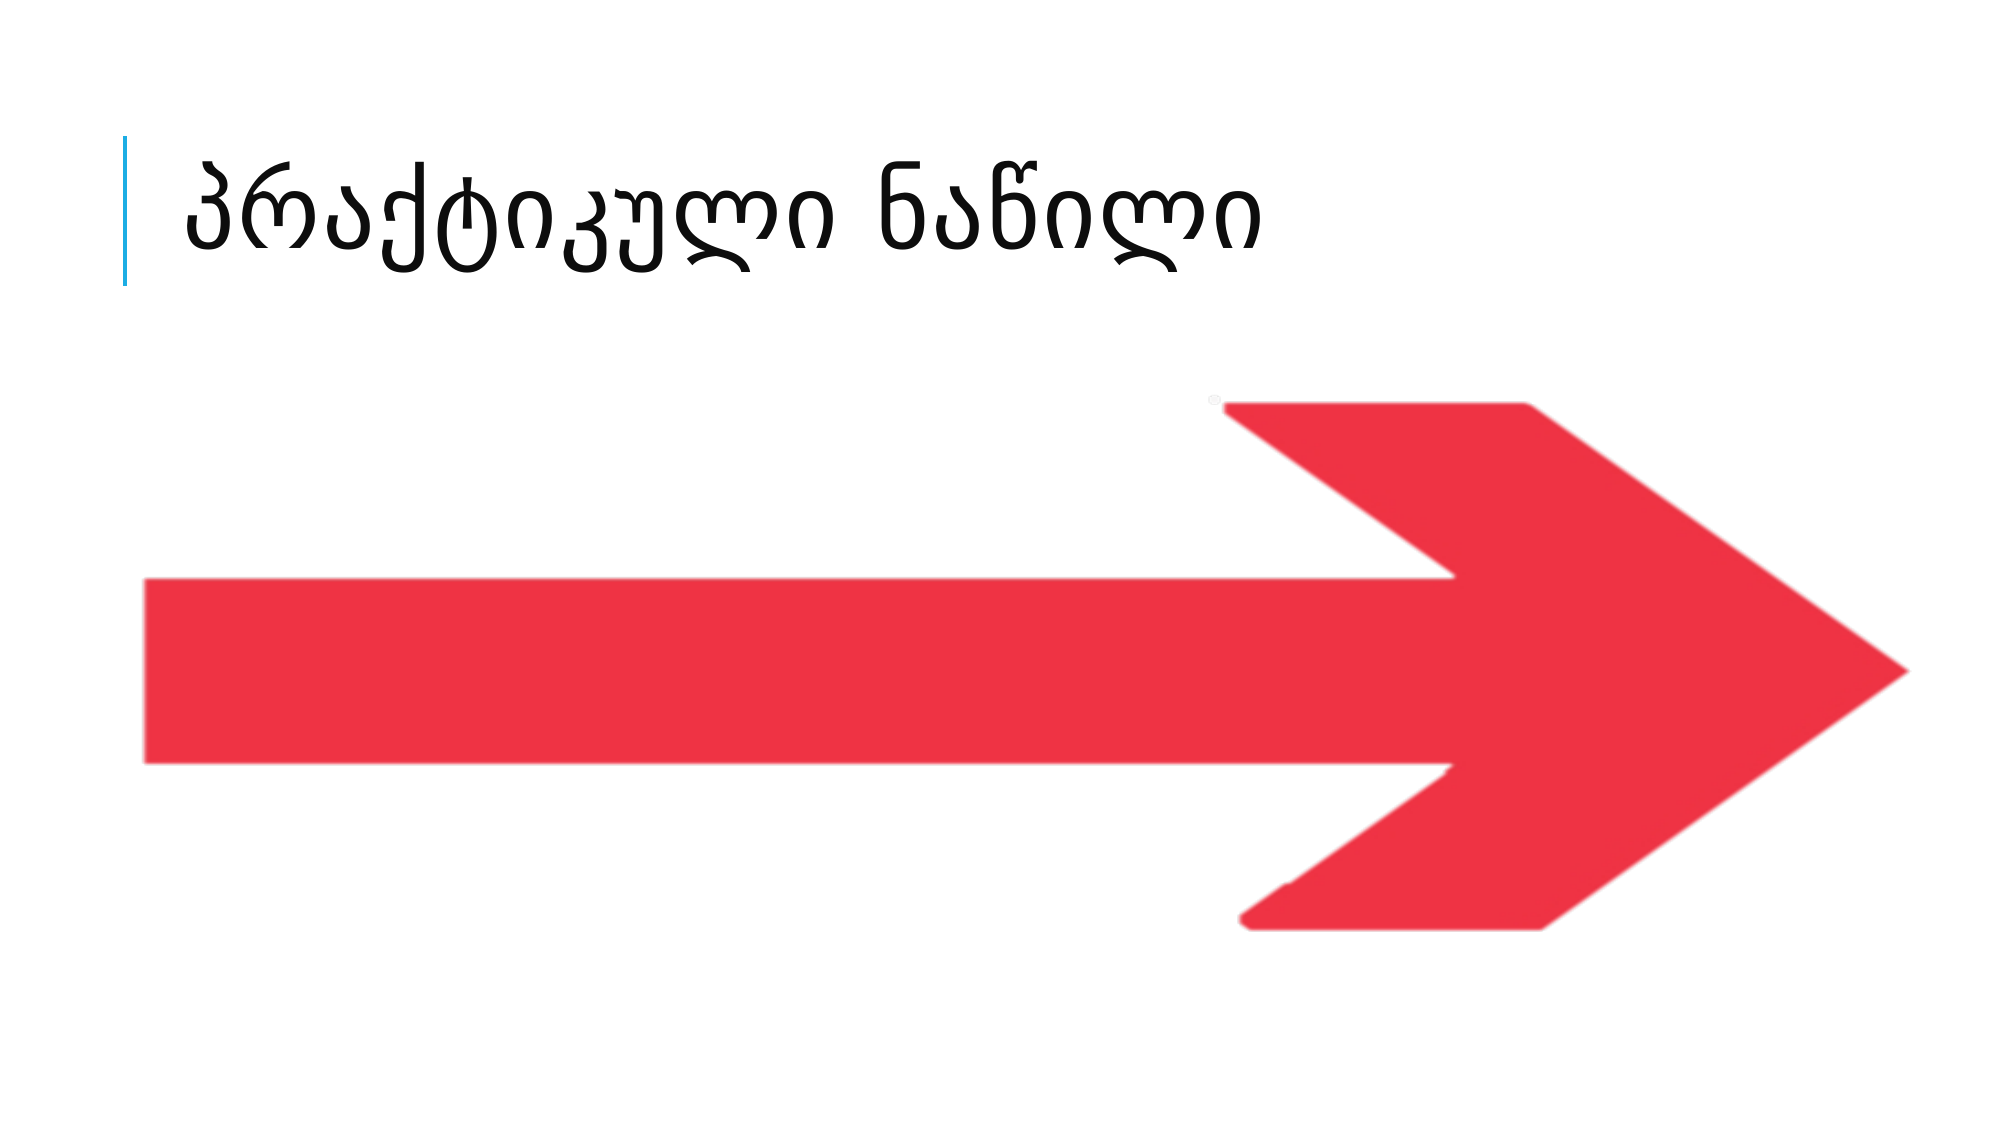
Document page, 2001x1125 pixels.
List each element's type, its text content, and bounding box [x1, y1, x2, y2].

title პრაქტიკული ნაწილი [168, 96, 1763, 338]
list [123, 341, 1934, 1003]
